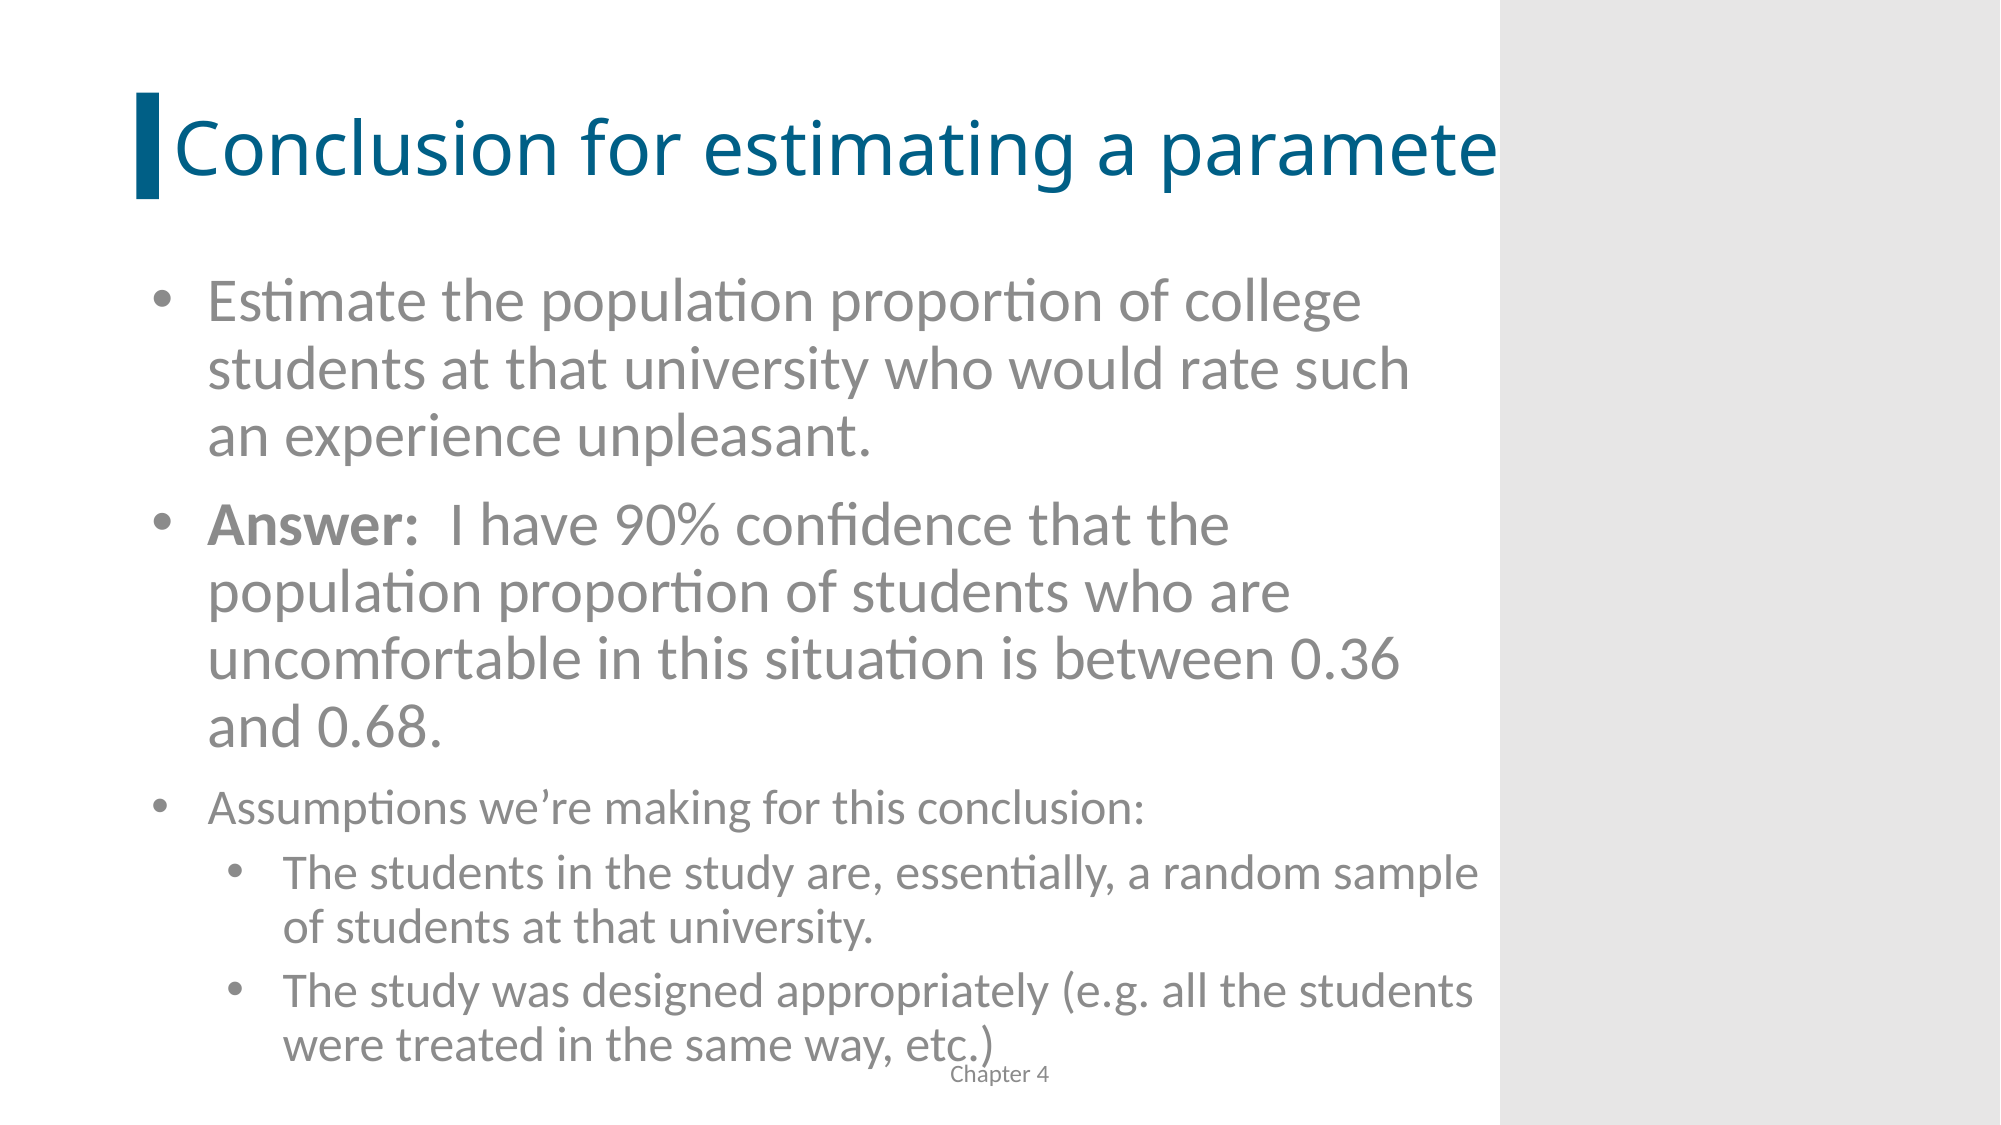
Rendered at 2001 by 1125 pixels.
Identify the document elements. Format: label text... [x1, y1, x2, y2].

slide_number 69 [1412, 1042, 1863, 1103]
text_box [135, 92, 160, 200]
footer Chapter 4 [662, 1042, 1338, 1103]
list Estimate the population proportion of college students at that university who would rate such an experience unpleasant. Answer: I have 90% confidence that the population proportion of students who are uncomfortable in this situation is between 0.36 and 0.68. Assumptions we’re making for this conclusion: The students in the study are, essentially, a random sample of students at that university. The study was designed appropriately (e.g. all the students were treated in the same way, etc.) [136, 260, 1499, 999]
title Conclusion for estimating a parameter [158, 90, 1499, 200]
text_box [1499, 0, 2000, 1125]
